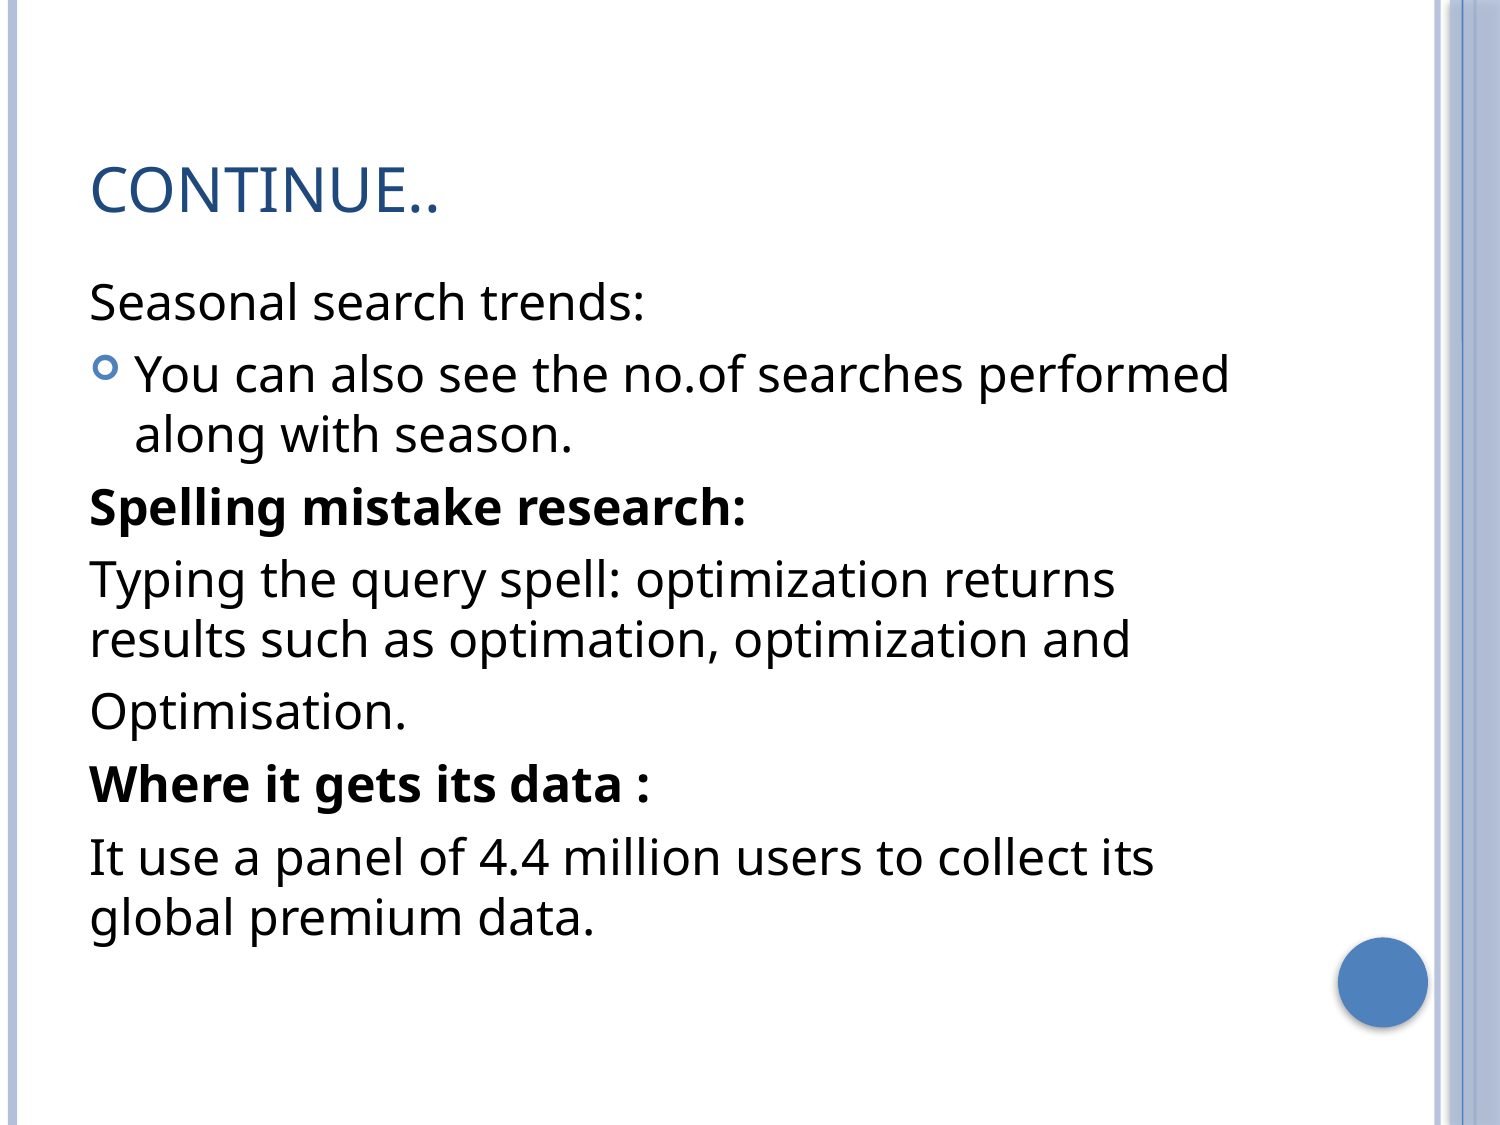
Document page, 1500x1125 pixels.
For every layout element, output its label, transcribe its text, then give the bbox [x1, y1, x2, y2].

title Continue.. [75, 45, 1300, 233]
list Seasonal search trends: You can also see the no.of searches performed along with season. Spelling mistake research: Typing the query spell: optimization returns results such as optimation, optimization and Optimisation. Where it gets its data : It use a panel of 4.4 million users to collect its global premium data. [75, 262, 1300, 1062]
